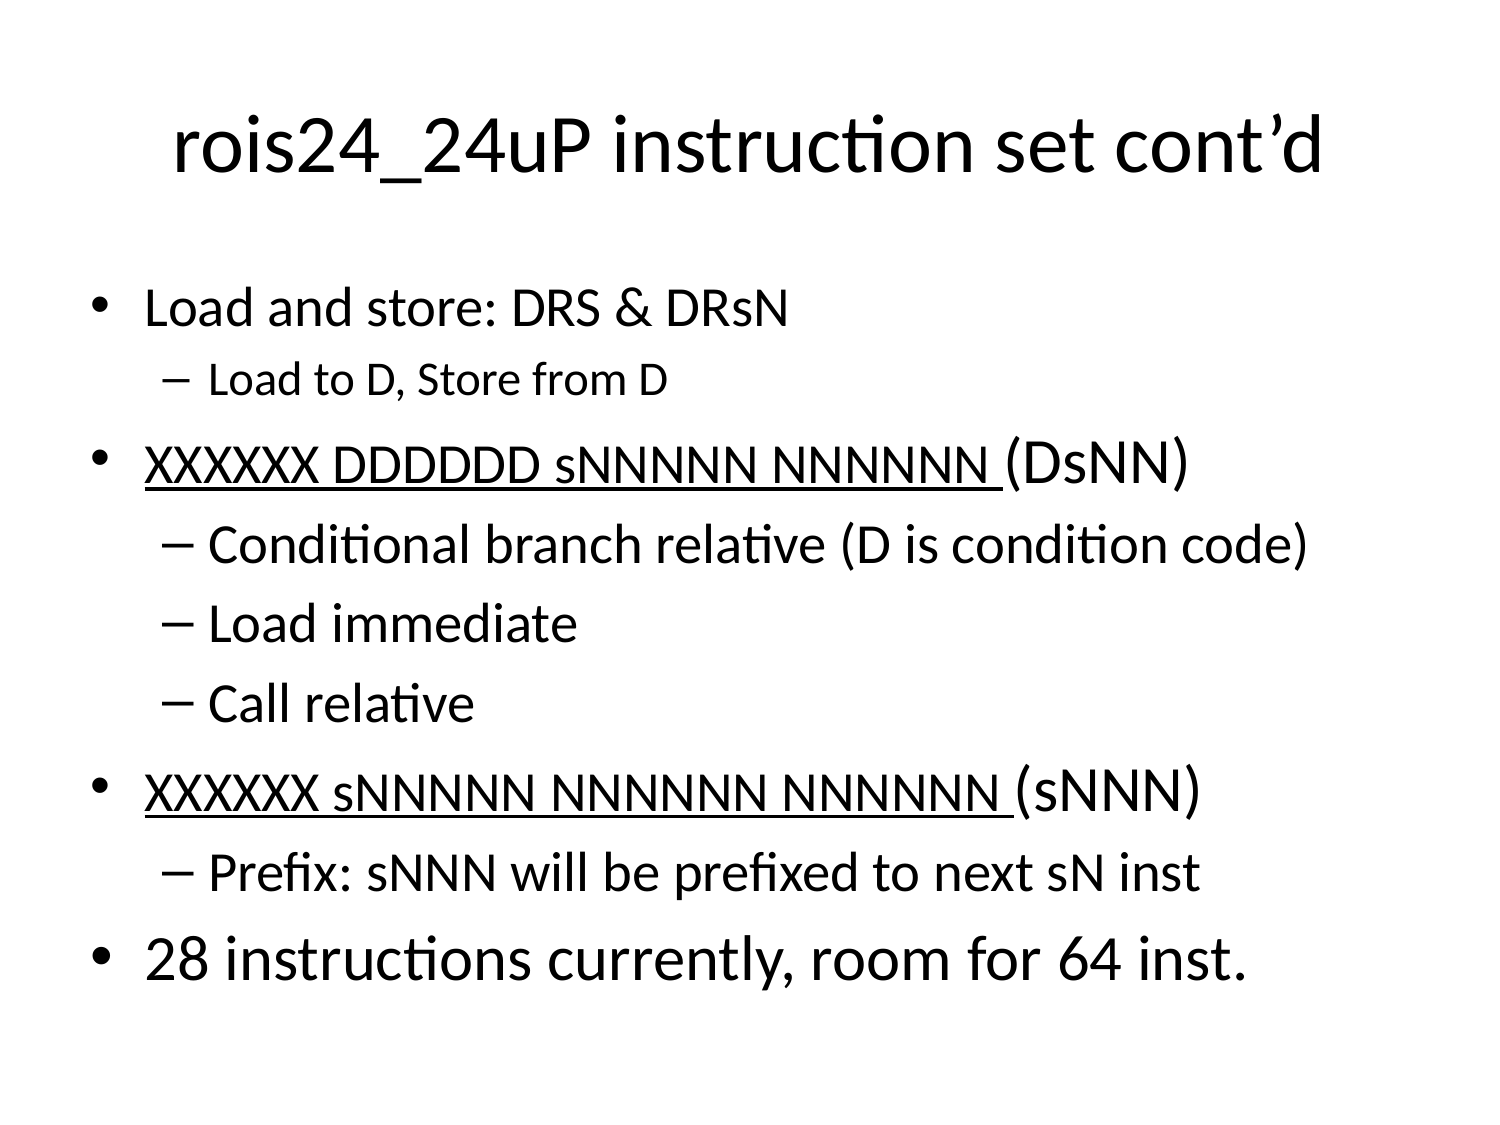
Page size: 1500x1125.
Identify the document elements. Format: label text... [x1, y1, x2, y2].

title rois24_24uP instruction set cont’d [75, 45, 1425, 233]
list Load and store: DRS & DRsN Load to D, Store from D XXXXXX DDDDDD sNNNNN NNNNNN (DsNN) Conditional branch relative (D is condition code) Load immediate Call relative XXXXXX sNNNNN NNNNNN NNNNNN (sNNN) Prefix: sNNN will be prefixed to next sN inst 28 instructions currently, room for 64 inst. [75, 262, 1425, 1005]
